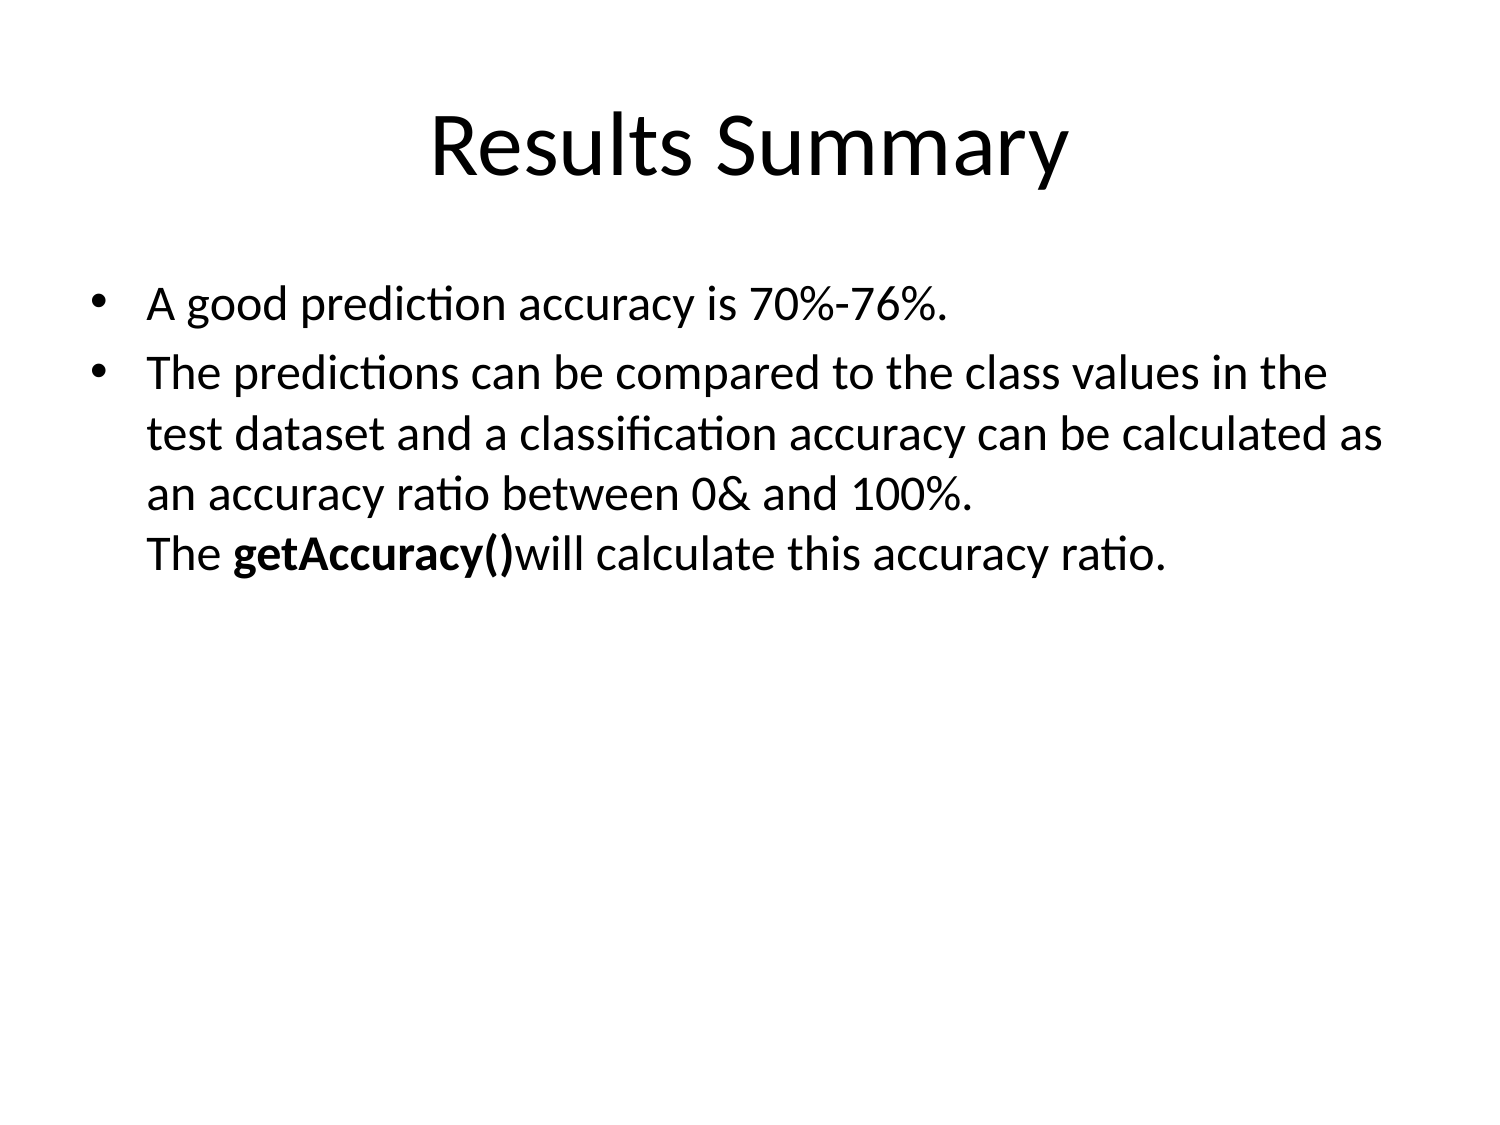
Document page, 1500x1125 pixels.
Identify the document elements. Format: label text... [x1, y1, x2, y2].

title Results Summary [75, 45, 1425, 233]
list A good prediction accuracy is 70%-76%. The predictions can be compared to the class values in the test dataset and a classification accuracy can be calculated as an accuracy ratio between 0& and 100%. The getAccuracy()will calculate this accuracy ratio. [75, 262, 1425, 1005]
